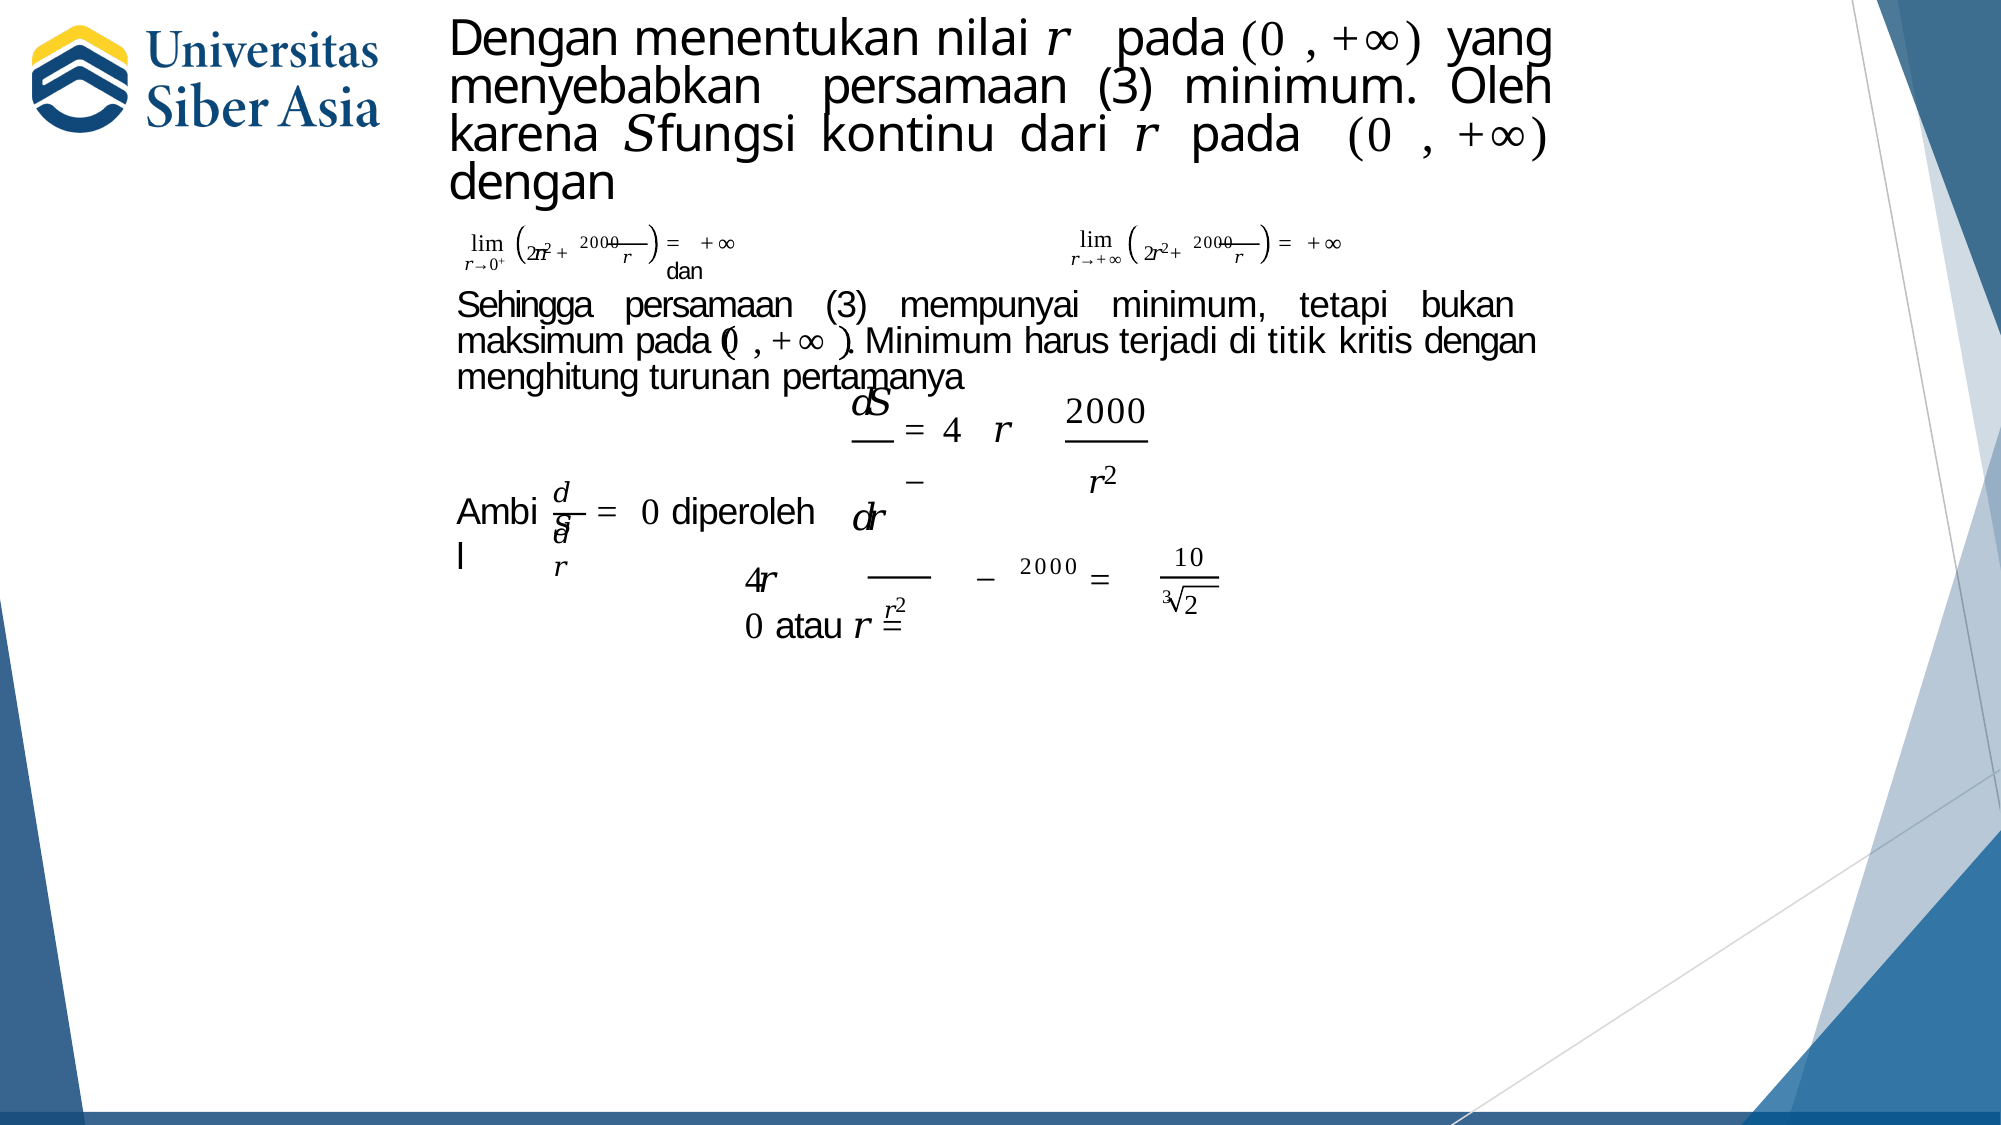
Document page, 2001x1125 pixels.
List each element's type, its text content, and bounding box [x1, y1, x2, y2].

text_box 𝑑𝑆 = 4𝜋𝑟 − 𝑑𝑟 [850, 385, 1051, 467]
text_box 𝑑𝑆 [551, 474, 588, 541]
text_box = +∞ dan [664, 265, 944, 285]
text_box lim 𝑟→+∞ [1067, 265, 1125, 270]
text_box = 0 diperoleh 4𝜋𝑟 − 2000 = 0 atau 𝑟 = [592, 467, 1147, 646]
text_box = +∞ [1277, 225, 1349, 256]
text_box 10 [1172, 537, 1207, 572]
text_box lim [469, 225, 506, 247]
text_box 𝑟2 [1084, 427, 1128, 467]
text_box 𝑑𝑟 [551, 514, 587, 582]
text_box [1266, 229, 1270, 259]
text_box 2𝜋𝑟2 + 2000 2𝜋𝑟2 + 2000 [521, 211, 1266, 265]
text_box Sehingga persamaan (3) mempunyai minimum, tetapi bukan maksimum pada 0 , +∞ . Minimum harus terjadi di titik kritis dengan menghitung turunan pertamanya [455, 279, 1545, 397]
picture [32, 25, 380, 133]
text_box [516, 228, 521, 260]
text_box 𝑟→0+ [460, 247, 515, 275]
text_box 2000 [1063, 385, 1150, 432]
text_box 3 2𝜋 [1158, 580, 1223, 622]
text_box Ambil [455, 486, 547, 577]
title Dengan menentukan nilai 𝑟 pada (0 , +∞) yang menyebabkan persamaan (3) minimum. Oleh karena 𝑆fungsi kontinu dari 𝑟 pada (0 , +∞) dengan [446, 7, 1554, 210]
text_box 𝑟 [1233, 244, 1246, 267]
